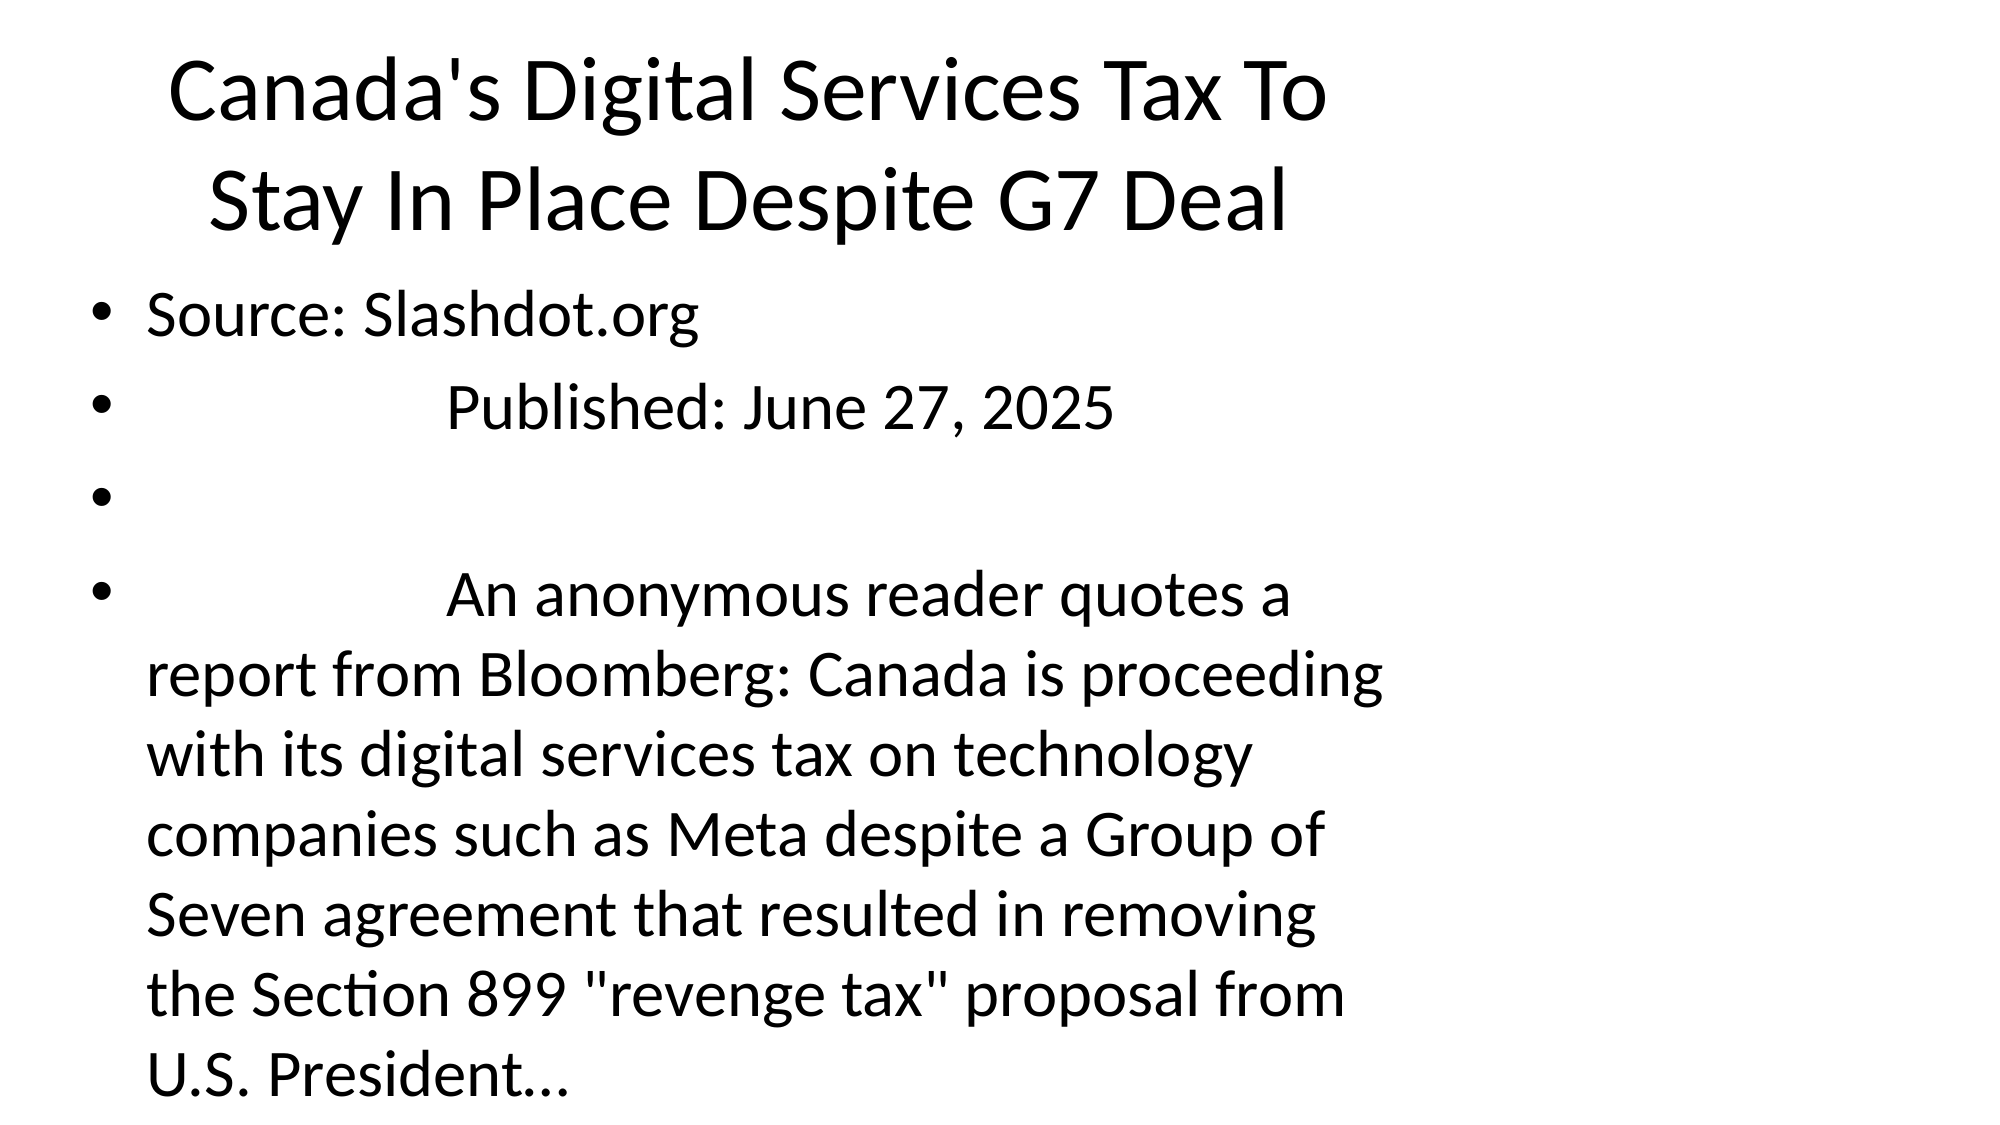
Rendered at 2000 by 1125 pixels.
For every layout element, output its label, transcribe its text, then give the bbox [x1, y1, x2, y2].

list Source: Slashdot.org Published: June 27, 2025 An anonymous reader quotes a report from Bloomberg: Canada is proceeding with its digital services tax on technology companies such as Meta despite a Group of Seven agreement that resulted in removing the Section 899 "revenge tax" proposal from U.S. President… Canada is proceeding with its digital services tax on technology companies such as Meta despite a Group of Seven agreement that resulted in removing the Section 899 "revenge tax" proposal from U.S. P… [+1870 chars] [75, 262, 1425, 1005]
title Canada's Digital Services Tax To Stay In Place Despite G7 Deal [75, 45, 1425, 233]
